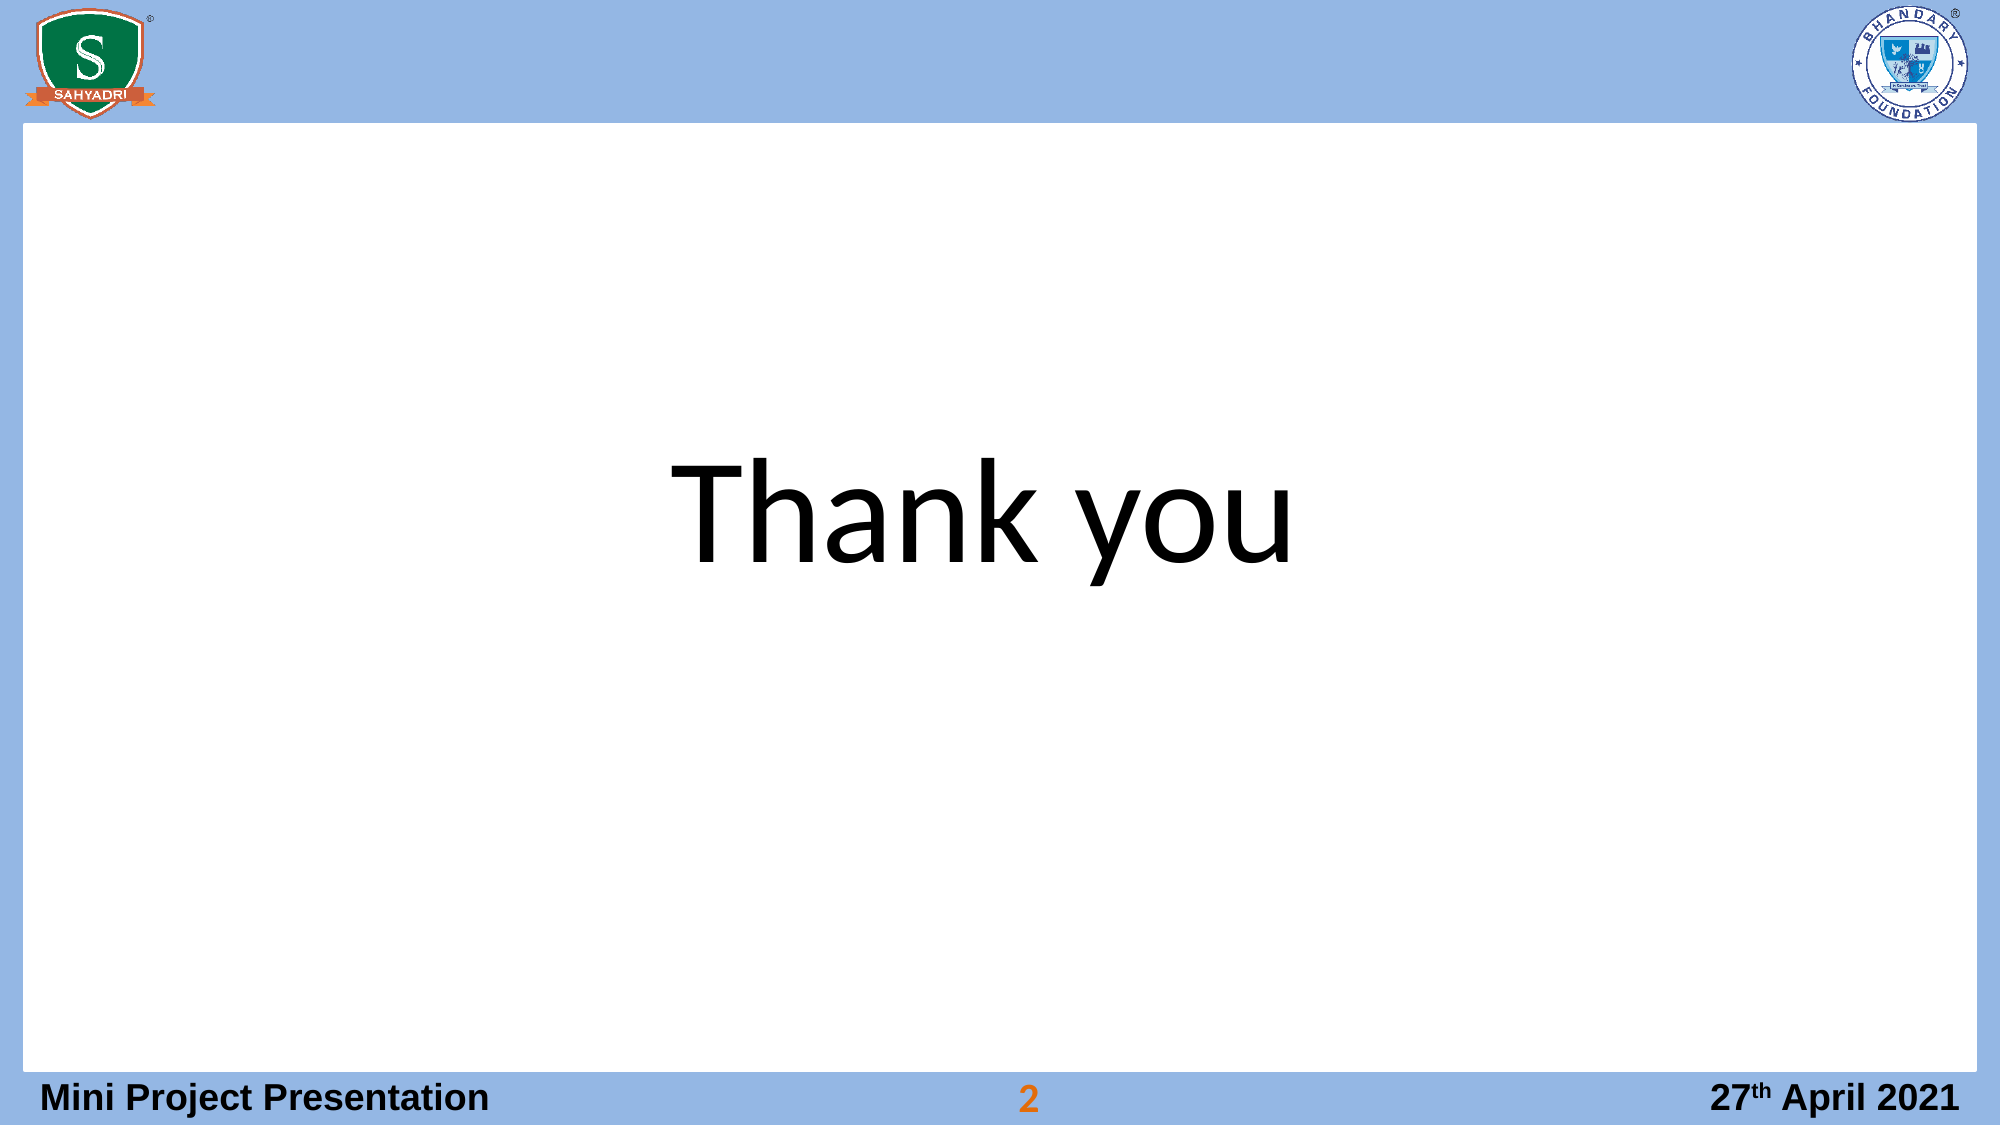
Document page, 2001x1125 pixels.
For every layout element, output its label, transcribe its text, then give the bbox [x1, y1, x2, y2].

picture [1844, 0, 1975, 129]
picture [24, 4, 156, 123]
slide_number 2 [945, 1070, 1055, 1121]
list Thank you [633, 405, 1336, 660]
